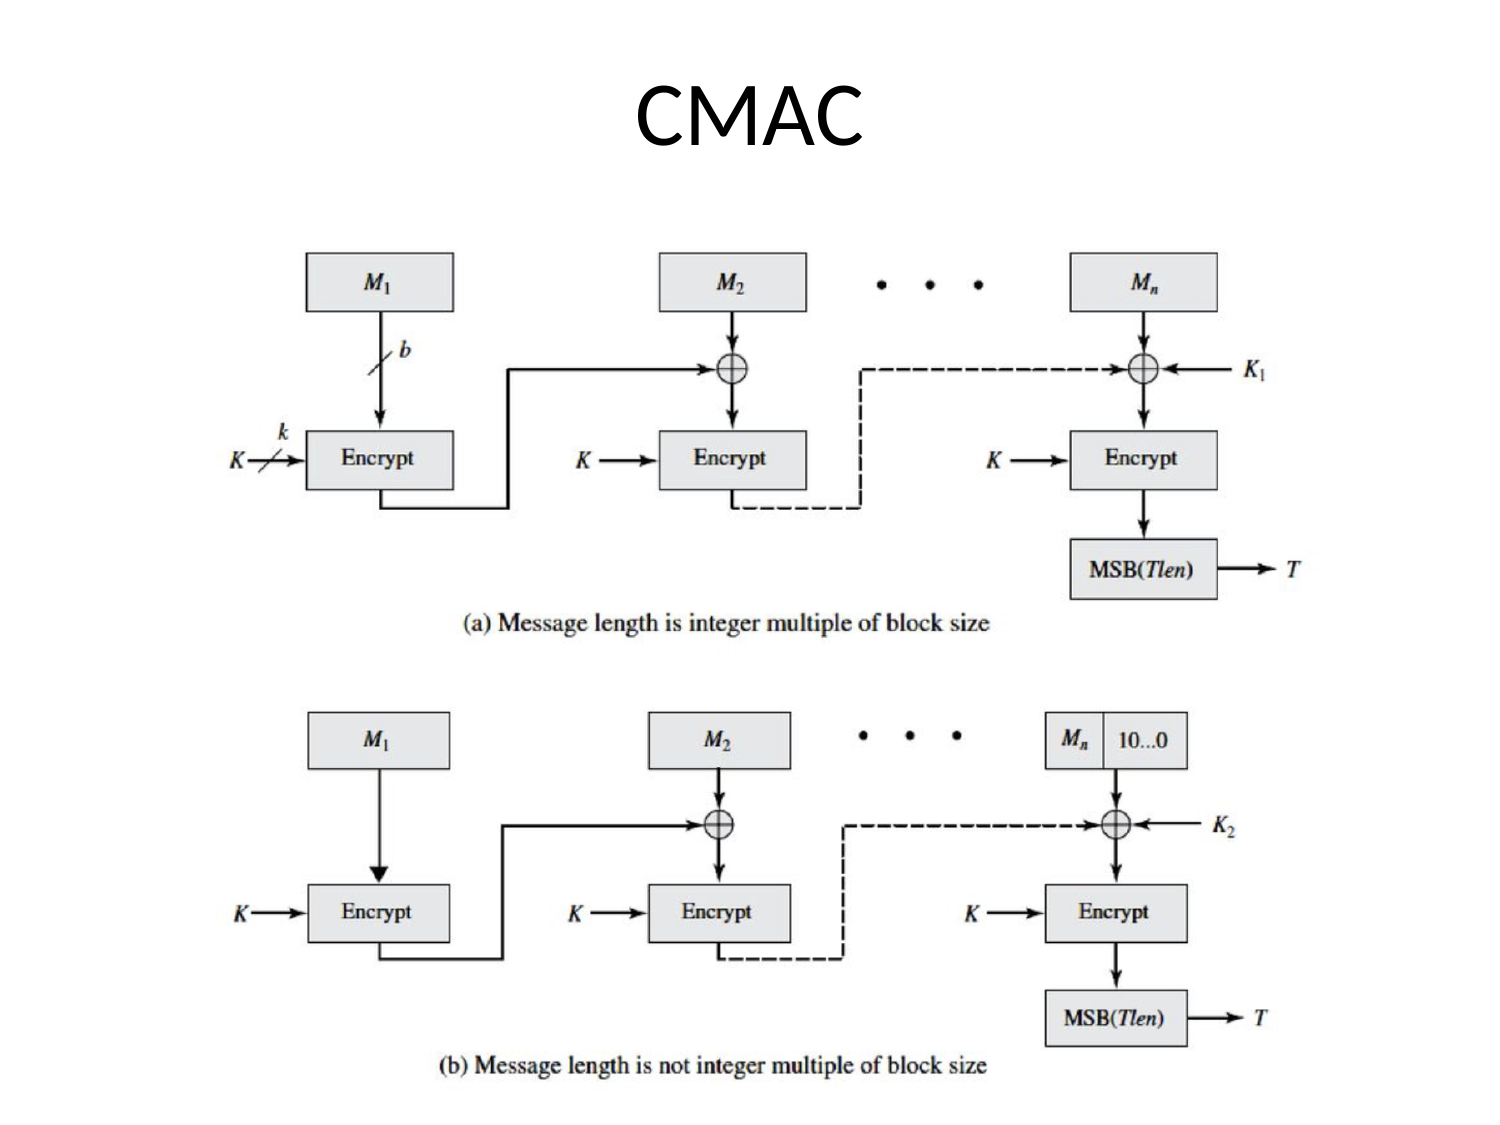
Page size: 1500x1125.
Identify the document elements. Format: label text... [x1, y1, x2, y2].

picture [143, 207, 1388, 1091]
title CMAC [112, 10, 1388, 208]
